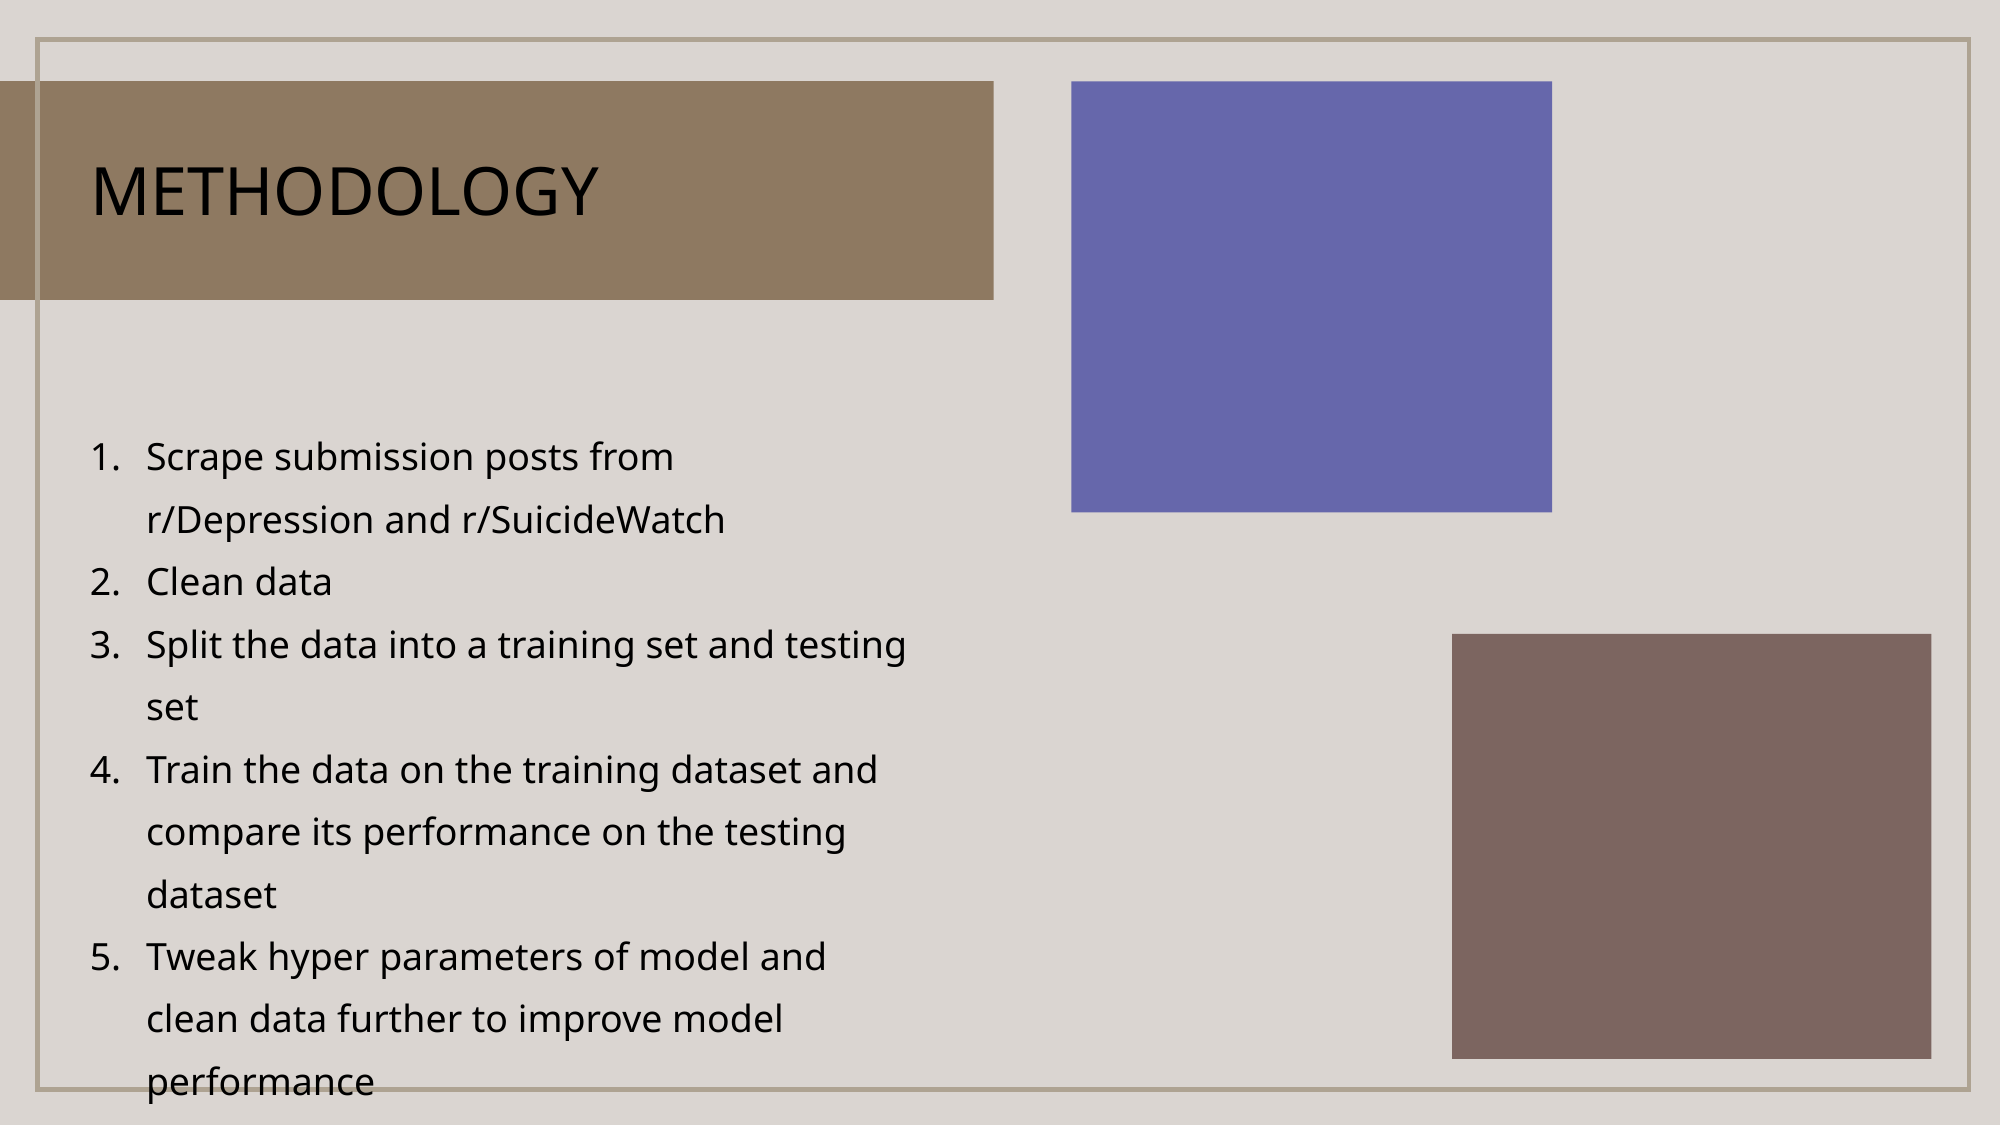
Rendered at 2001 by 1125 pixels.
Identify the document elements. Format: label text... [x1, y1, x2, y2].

picture [1147, 149, 1859, 986]
list Scrape submission posts from r/Depression and r/SuicideWatch Clean data Split the data into a training set and testing set Train the data on the training dataset and compare its performance on the testing dataset Tweak hyper parameters of model and clean data further to improve model performance [75, 408, 929, 1063]
title Methodology [75, 149, 1000, 408]
